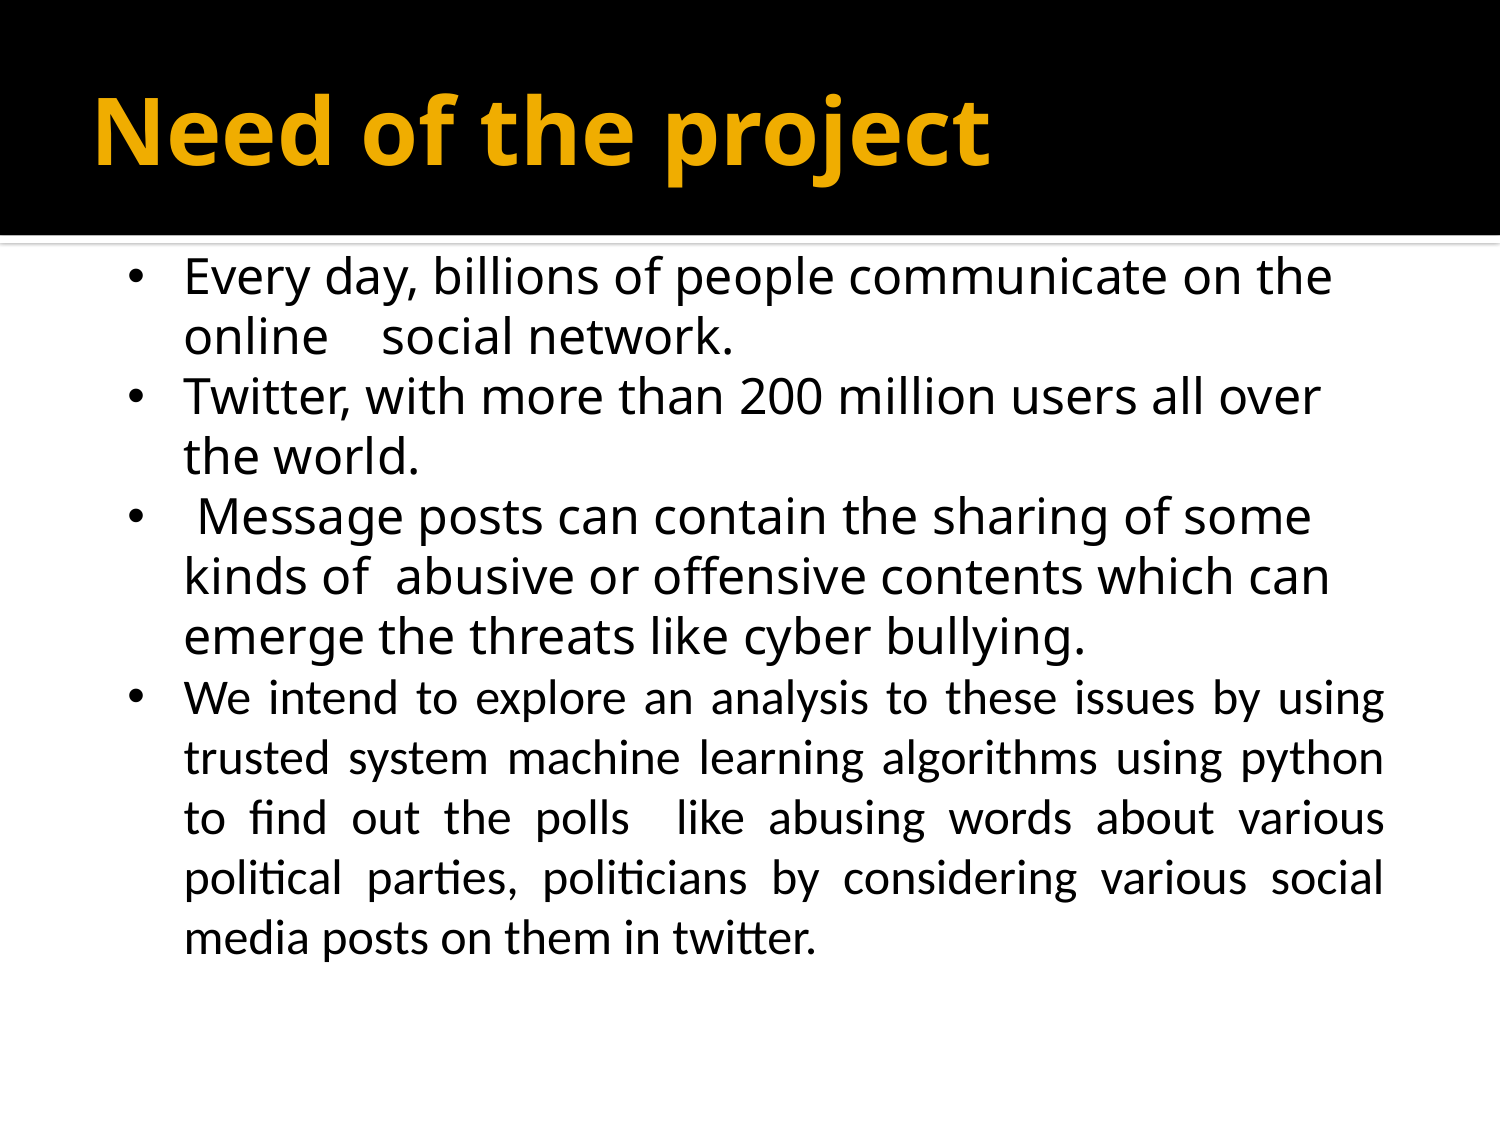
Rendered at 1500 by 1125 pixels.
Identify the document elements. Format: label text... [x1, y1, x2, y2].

title Need of the project [75, 24, 1425, 231]
text_box Every day, billions of people communicate on the online social network. Twitter, with more than 200 million users all over the world. Message posts can contain the sharing of some kinds of abusive or offensive contents which can emerge the threats like cyber bullying. We intend to explore an analysis to these issues by using trusted system machine learning algorithms using python to find out the polls like abusing words about various political parties, politicians by considering various social media posts on them in twitter. [112, 237, 1400, 1018]
